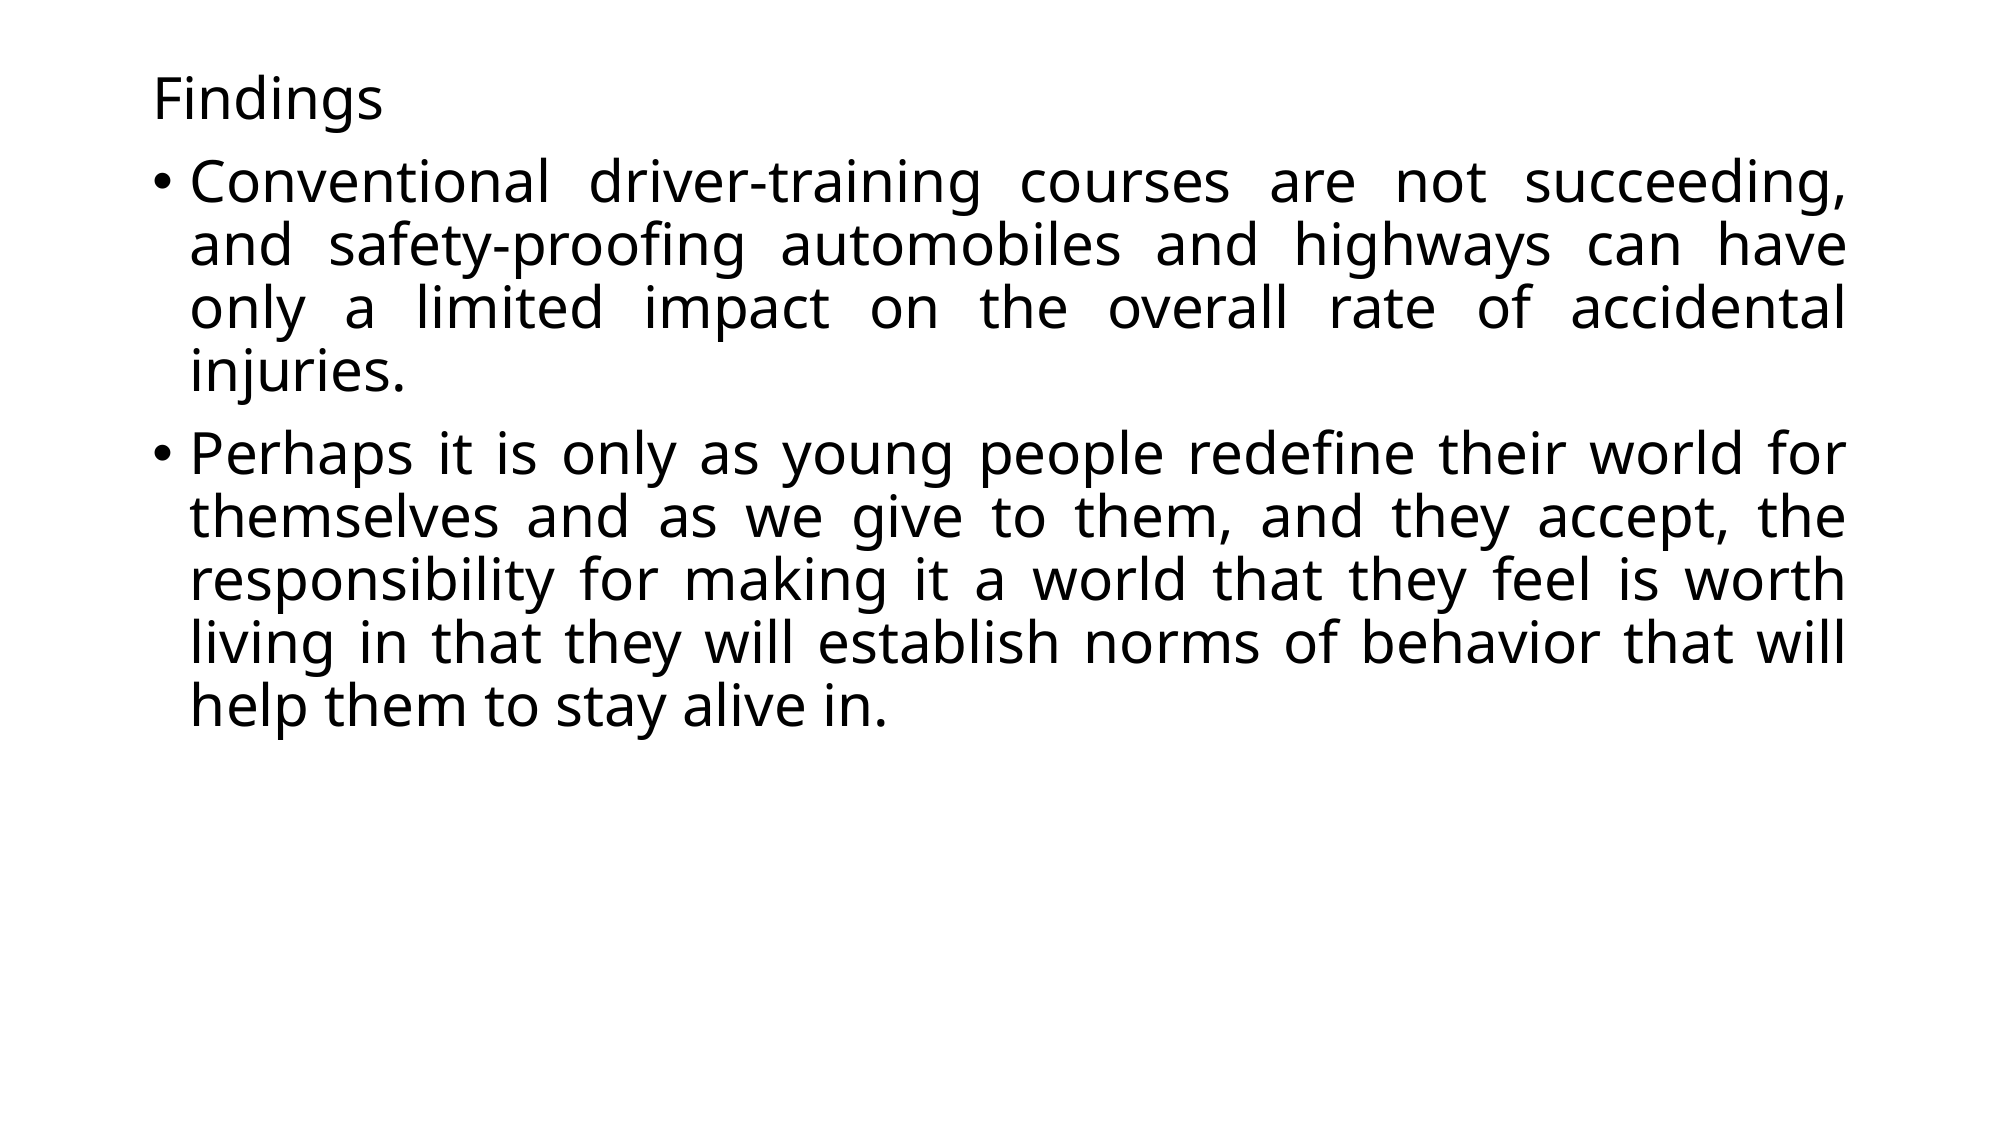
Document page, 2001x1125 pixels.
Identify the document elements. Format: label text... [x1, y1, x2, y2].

list Findings Conventional driver-training courses are not succeeding, and safety-proofing automobiles and highways can have only a limited impact on the overall rate of accidental injuries. Perhaps it is only as young people redefine their world for themselves and as we give to them, and they accept, the responsibility for making it a world that they feel is worth living in that they will establish norms of behavior that will help them to stay alive in. [137, 61, 1863, 1014]
